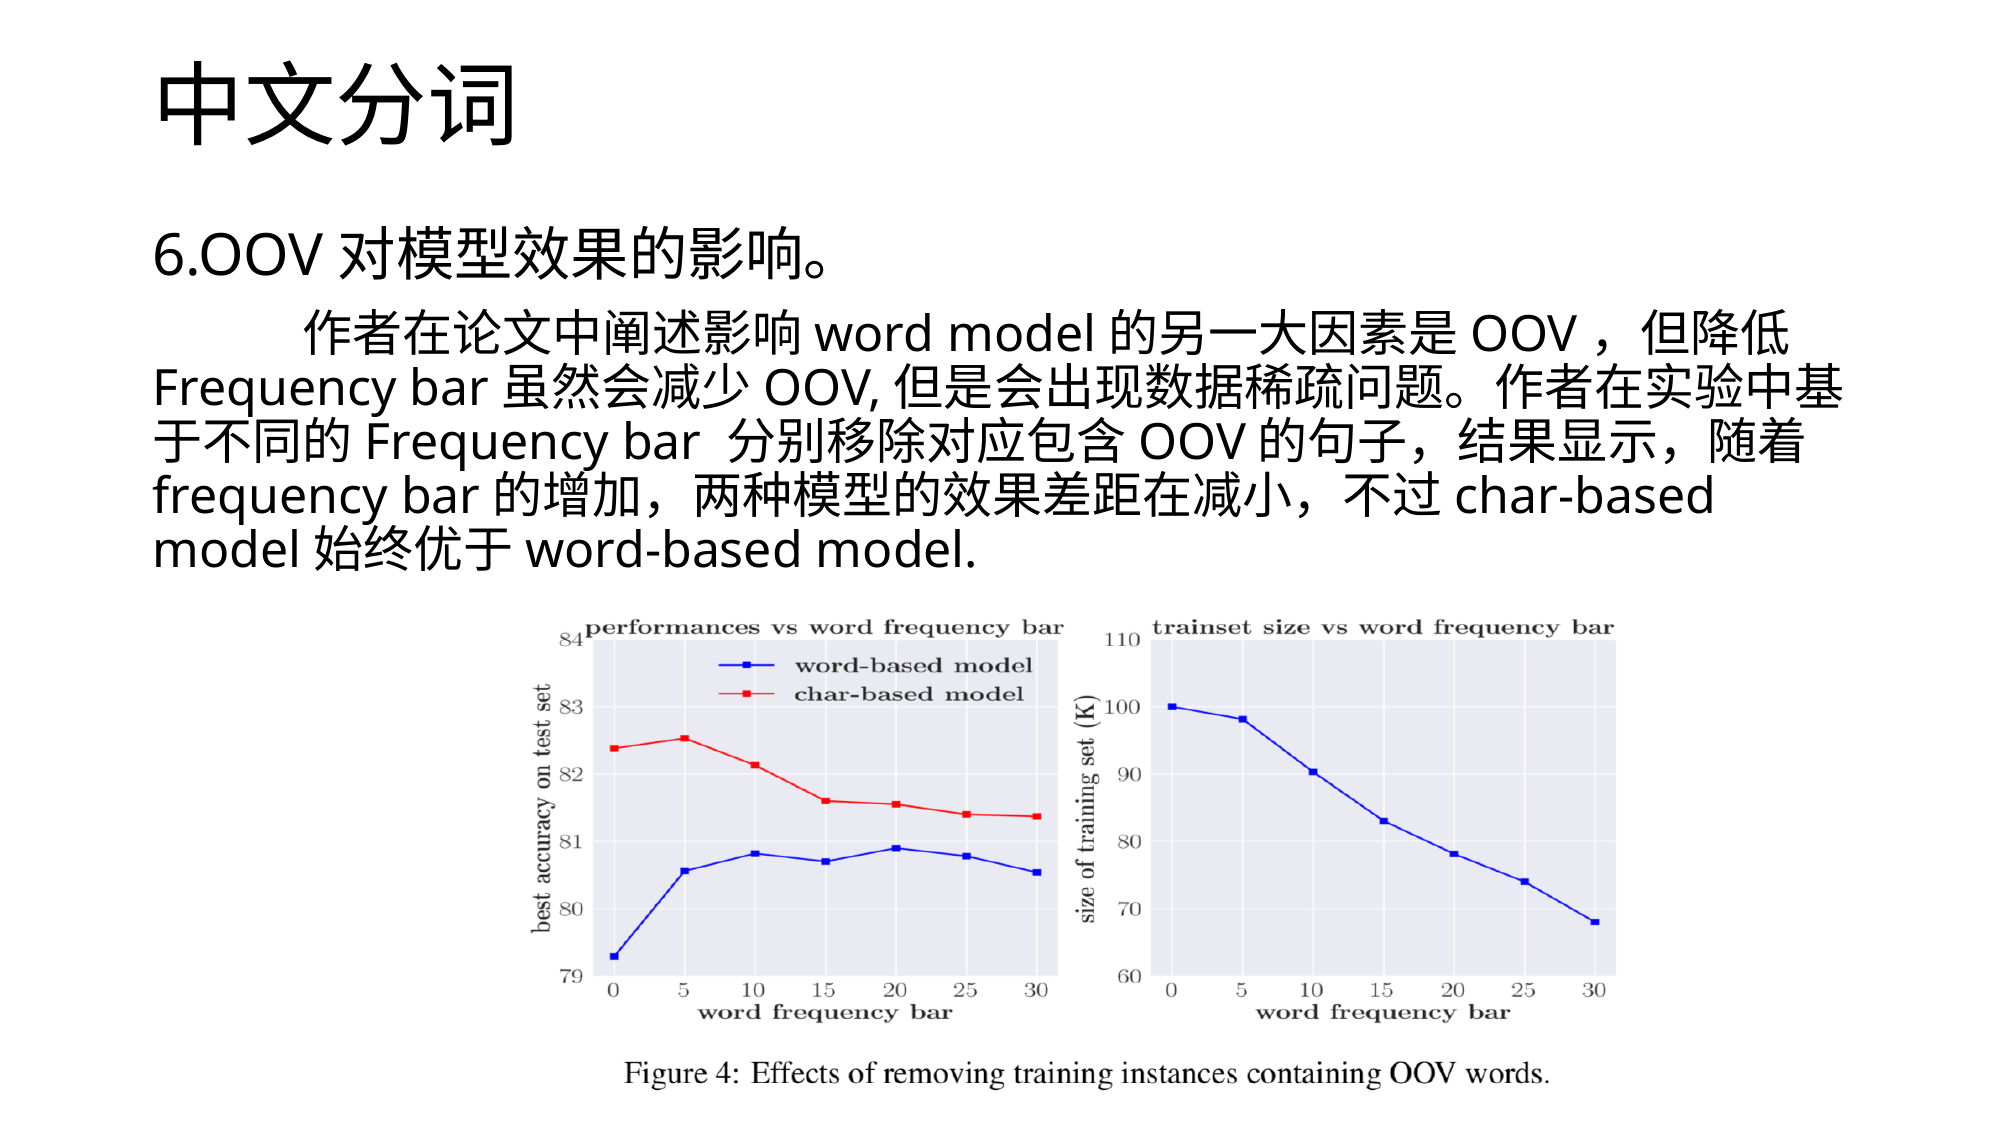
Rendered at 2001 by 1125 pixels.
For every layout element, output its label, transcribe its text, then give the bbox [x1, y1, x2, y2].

text_box 中文分词 [137, 0, 1863, 218]
list 6.OOV对模型效果的影响。 作者在论文中阐述影响word model的另一大因素是OOV，但降低Frequency bar虽然会减少OOV,但是会出现数据稀疏问题。作者在实验中基于不同的Frequency bar 分别移除对应包含OOV的句子，结果显示，随着 frequency bar的增加，两种模型的效果差距在减小，不过char-based model始终优于word-based model. [137, 218, 1863, 1014]
picture [446, 567, 1725, 1125]
